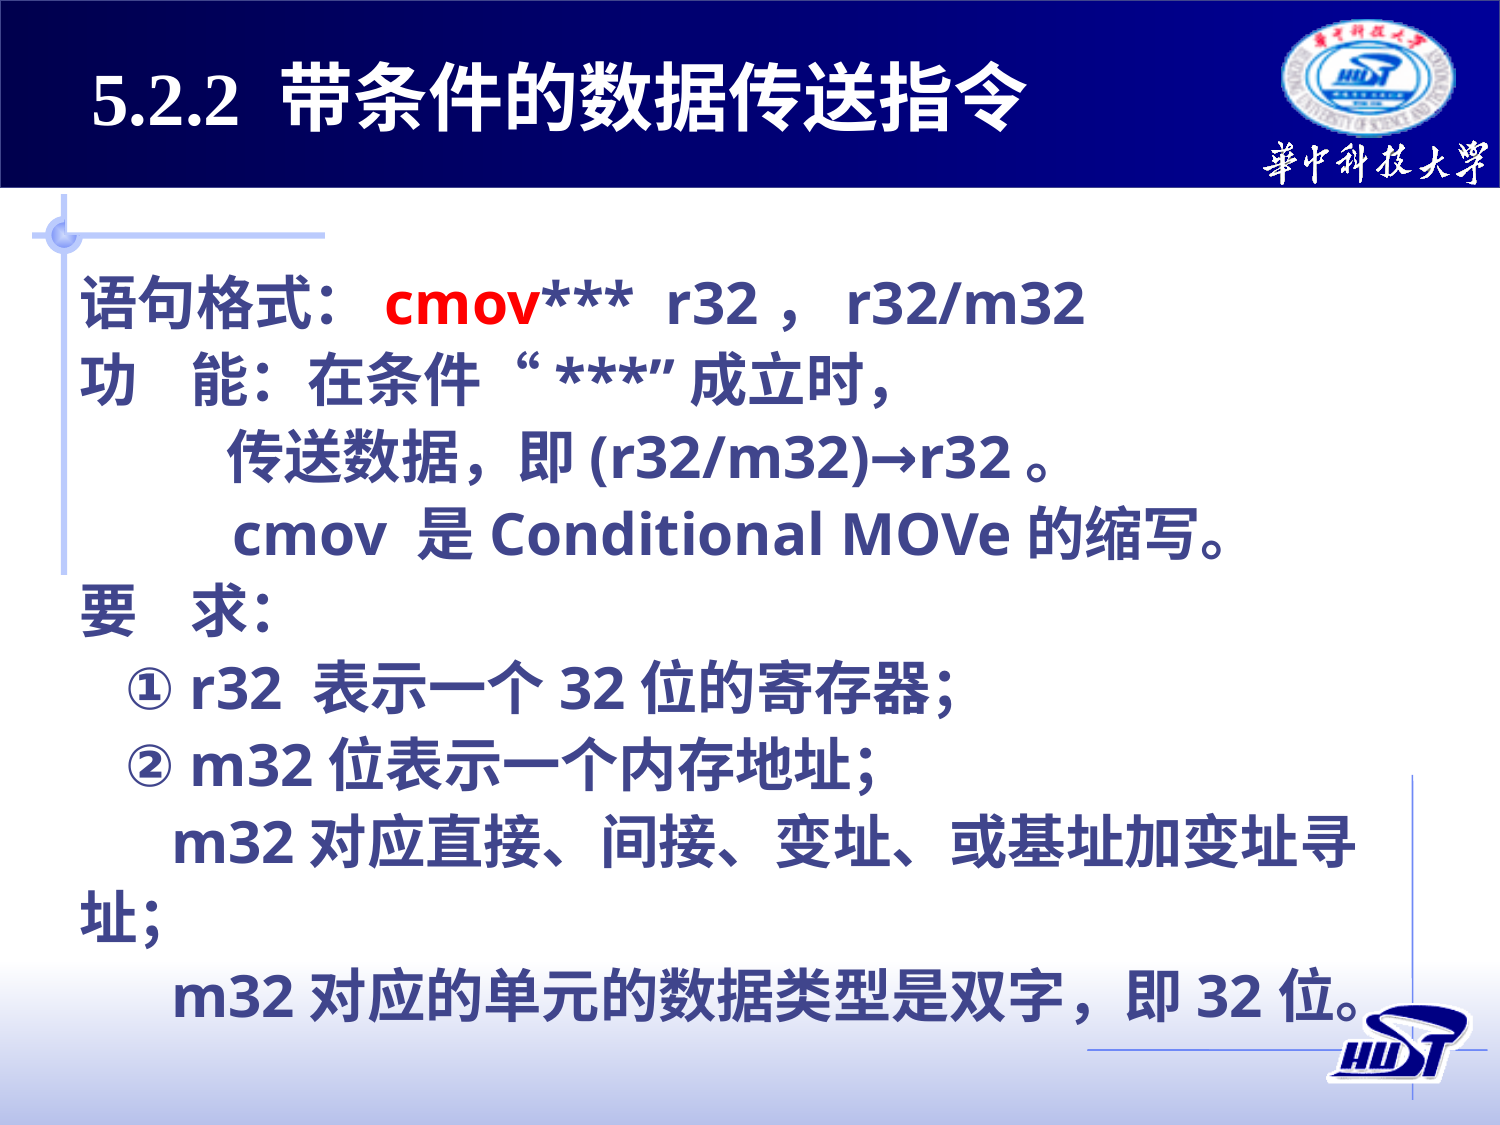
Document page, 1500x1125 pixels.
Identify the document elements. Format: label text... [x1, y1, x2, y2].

text_box 5.2.2 带条件的数据传送指令 [76, 42, 1187, 148]
picture [1281, 19, 1456, 138]
text_box 语句格式：cmov*** r32，r32/m32 功 能：在条件“***”成立时， 传送数据，即(r32/m32)→r32。 cmov 是Conditional MOVe的缩写。 要 求： ① r32 表示一个32位的寄存器； ② m32位表示一个内存地址； m32对应直接、间接、变址、或基址加变址寻址； m32对应的单元的数据类型是双字，即32位。 [64, 251, 1377, 1036]
text_box [841, 285, 872, 381]
picture [1262, 140, 1488, 185]
